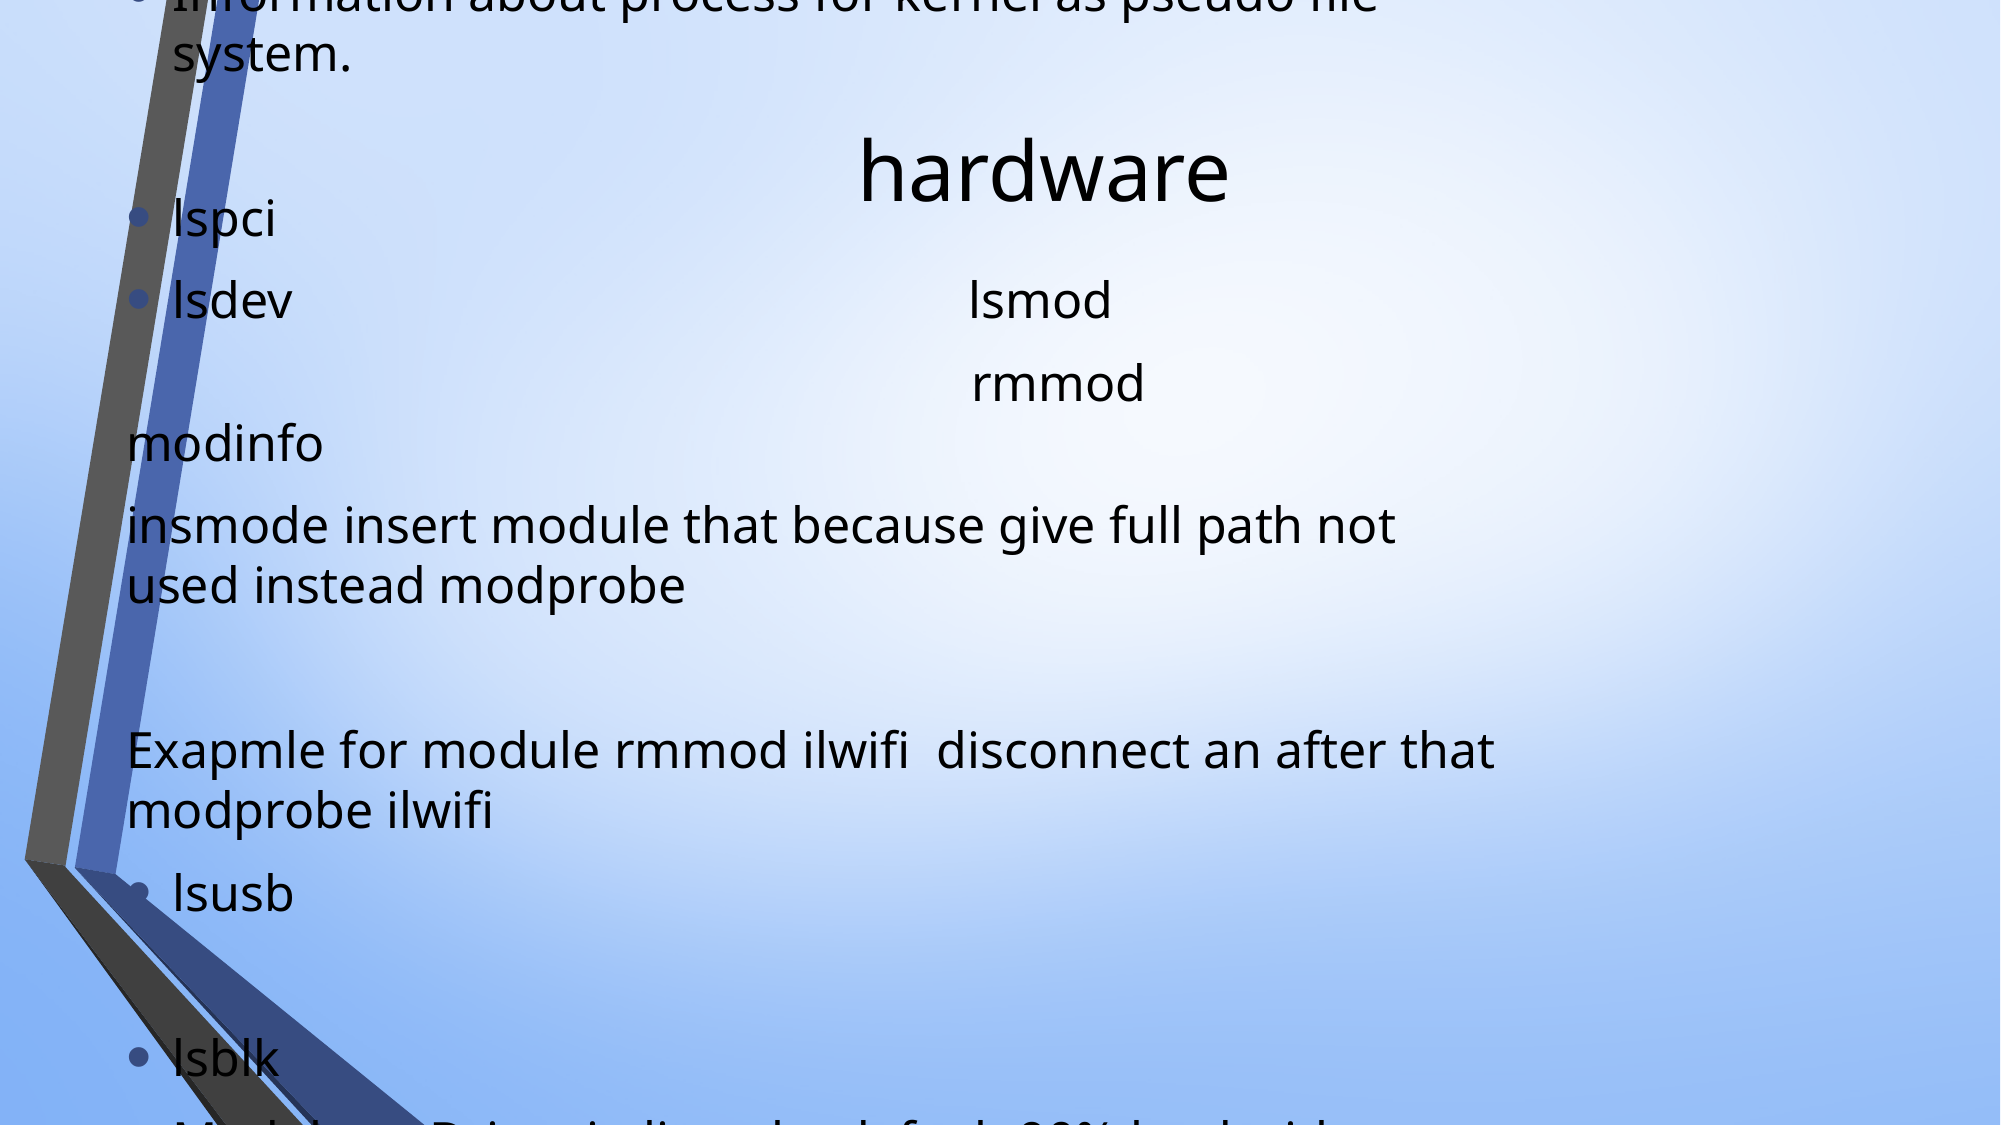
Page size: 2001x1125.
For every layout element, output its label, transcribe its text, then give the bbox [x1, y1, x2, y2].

list Information about process for kernel as pseudo file system. lspci lsdev lsmod rmmod modinfo insmode insert module that because give full path not used instead modprobe Exapmle for module rmmod ilwifi disconnect an after that modprobe ilwifi lsusb lsblk Module as Driver in linux by default 90% load with kernel [111, 276, 1522, 914]
title hardware [111, 60, 1522, 276]
